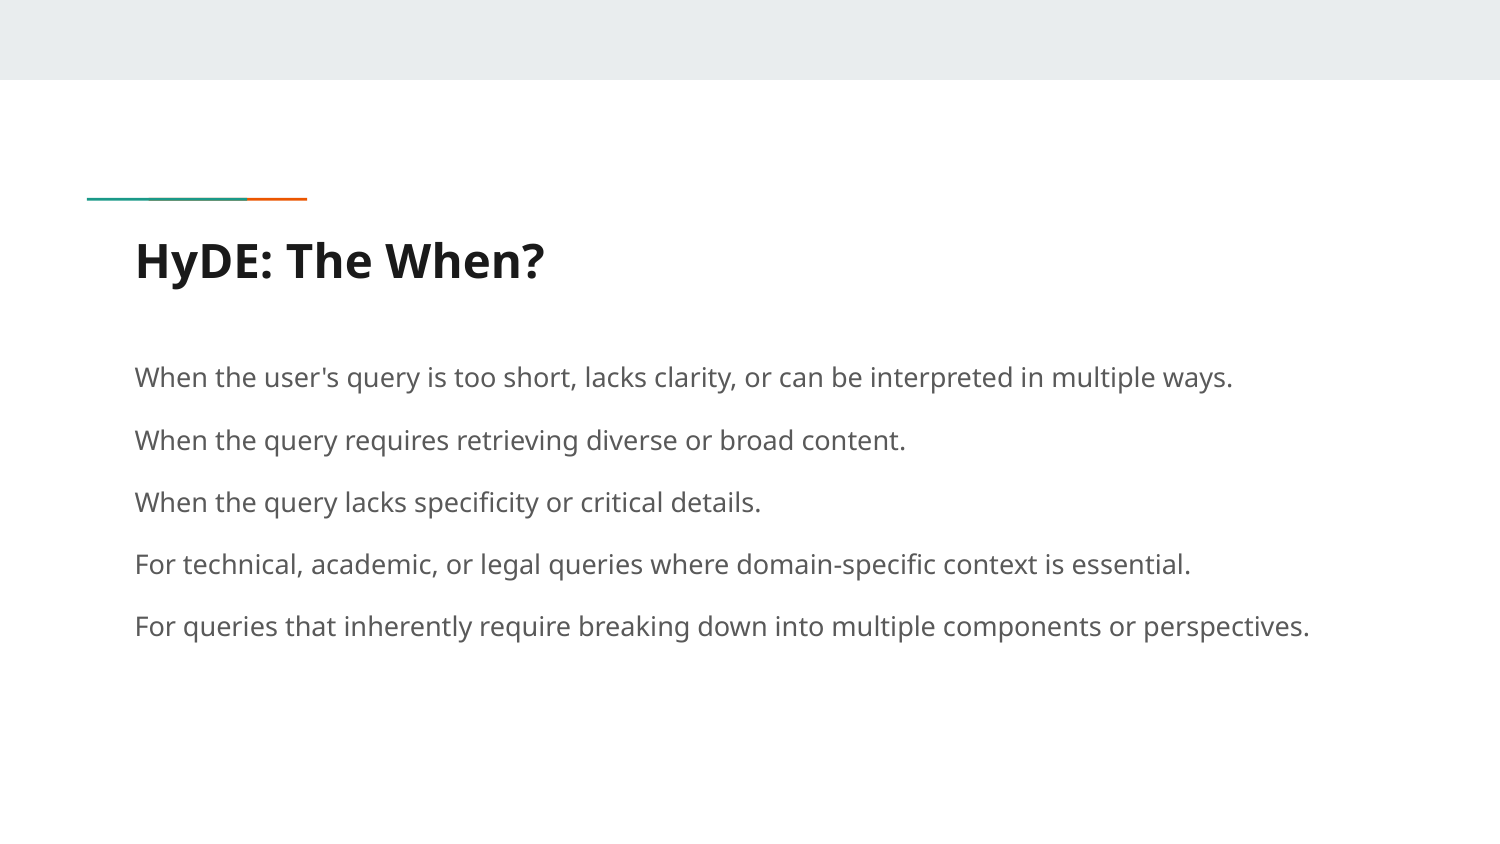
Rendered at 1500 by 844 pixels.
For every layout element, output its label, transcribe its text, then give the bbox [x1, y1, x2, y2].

title HyDE: The When? [119, 216, 1381, 305]
list When the user's query is too short, lacks clarity, or can be interpreted in multiple ways. When the query requires retrieving diverse or broad content. When the query lacks specificity or critical details. For technical, academic, or legal queries where domain-specific context is essential. For queries that inherently require breaking down into multiple components or perspectives. [119, 341, 1381, 712]
